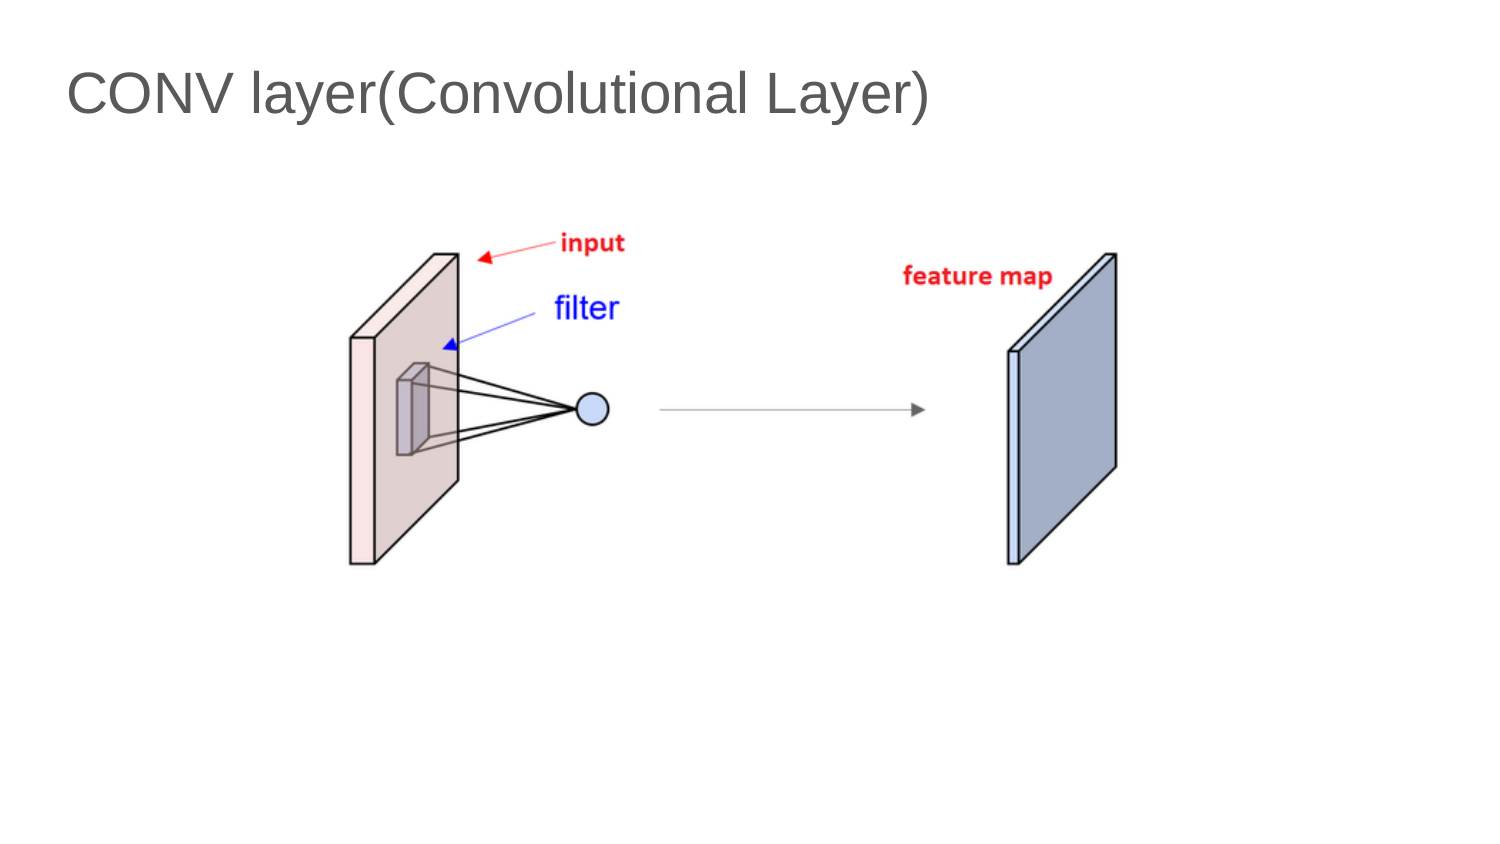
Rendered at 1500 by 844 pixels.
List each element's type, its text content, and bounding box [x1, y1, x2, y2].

subtitle CONV layer(Convolutional Layer) [51, 39, 1449, 170]
picture [344, 224, 1156, 619]
